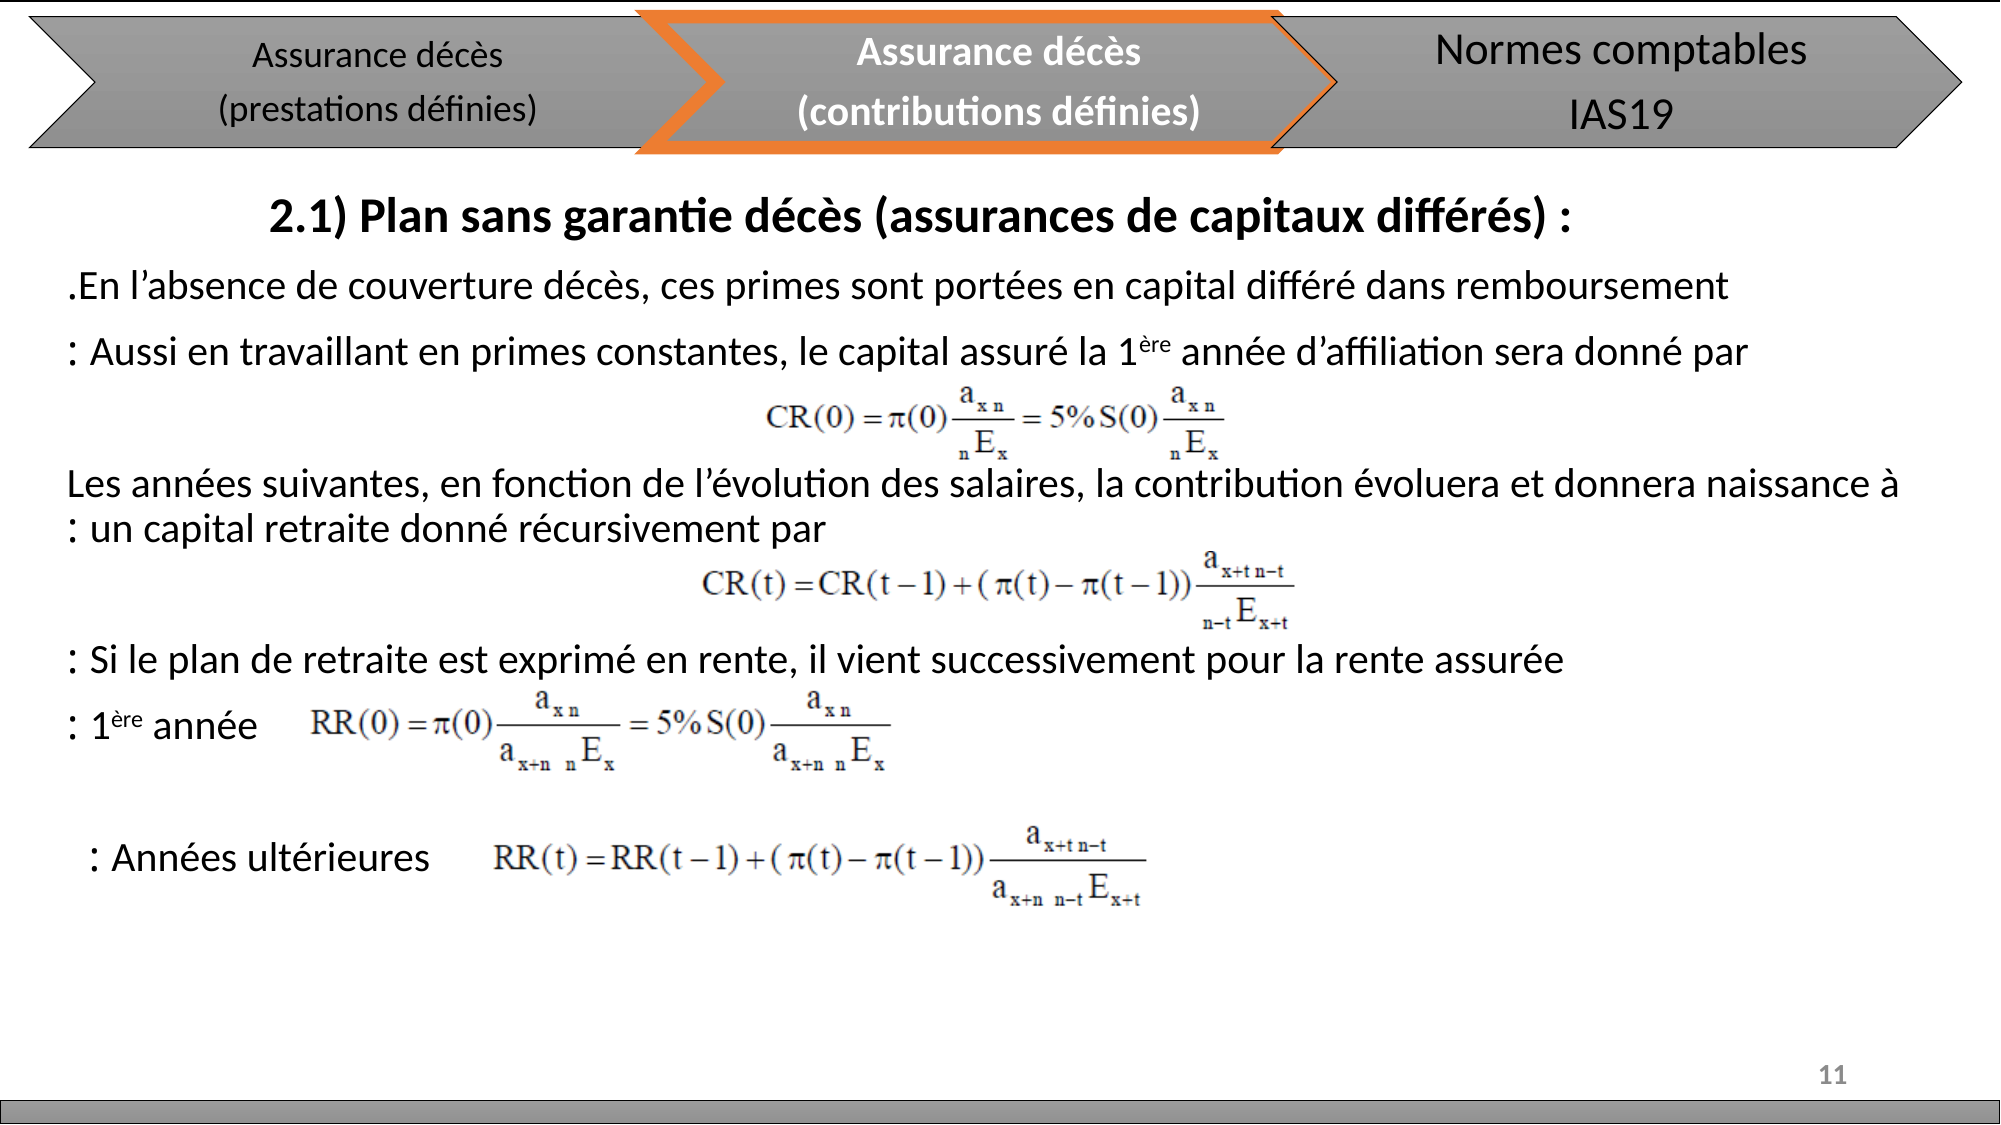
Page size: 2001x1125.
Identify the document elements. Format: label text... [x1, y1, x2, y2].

slide_number 11 [1412, 1094, 1863, 1103]
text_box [28, 16, 1963, 148]
picture [699, 551, 1301, 634]
text_box 2.1) Plan sans garantie décès (assurances de capitaux différés) : [254, 174, 1589, 250]
picture [489, 820, 1156, 914]
picture [763, 384, 1237, 467]
picture [302, 685, 899, 777]
text_box [0, 1100, 2000, 1124]
text_box En l’absence de couverture décès, ces primes sont portées en capital différé dans remboursement. Aussi en travaillant en primes constantes, le capital assuré la 1ère année d’affiliation sera donné par : Les années suivantes, en fonction de l’évolution des salaires, la contribution évoluera et donnera naissance à un capital retraite donné récursivement par : Si le plan de retraite est exprimé en rente, il vient successivement pour la rente assurée : 1ère année : Années ultérieures : [51, 256, 1934, 1094]
